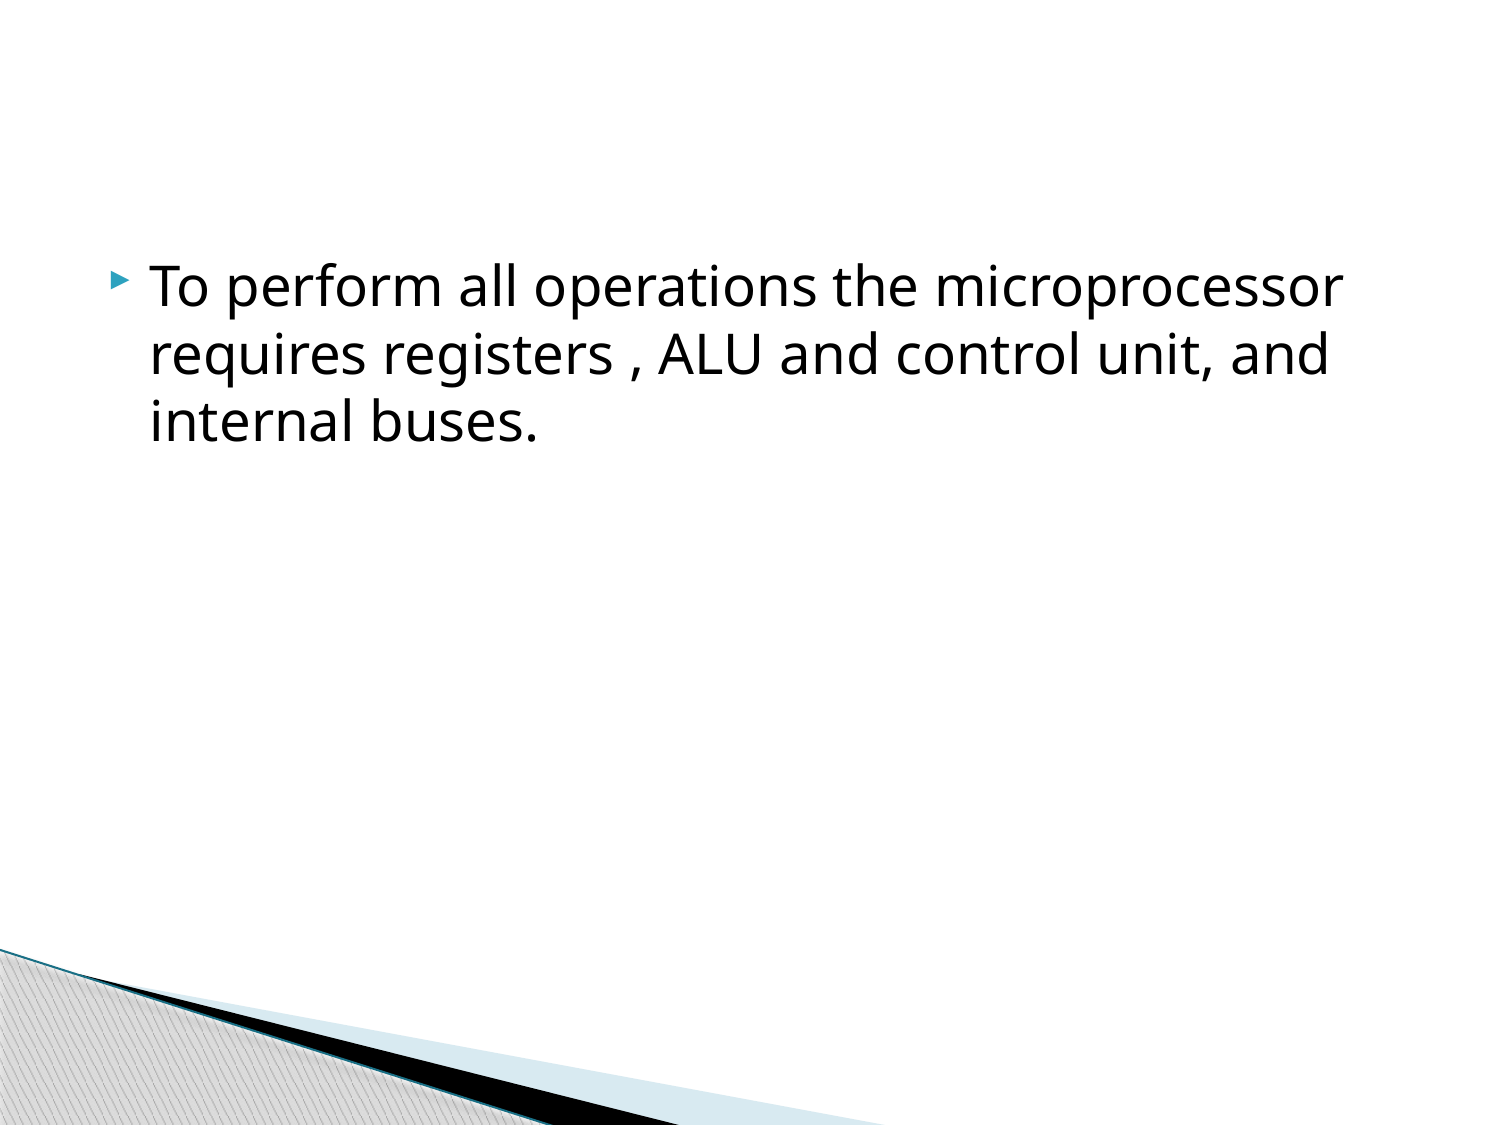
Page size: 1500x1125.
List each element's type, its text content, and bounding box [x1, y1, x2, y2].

list To perform all operations the microprocessor requires registers , ALU and control unit, and internal buses. [75, 243, 1425, 986]
